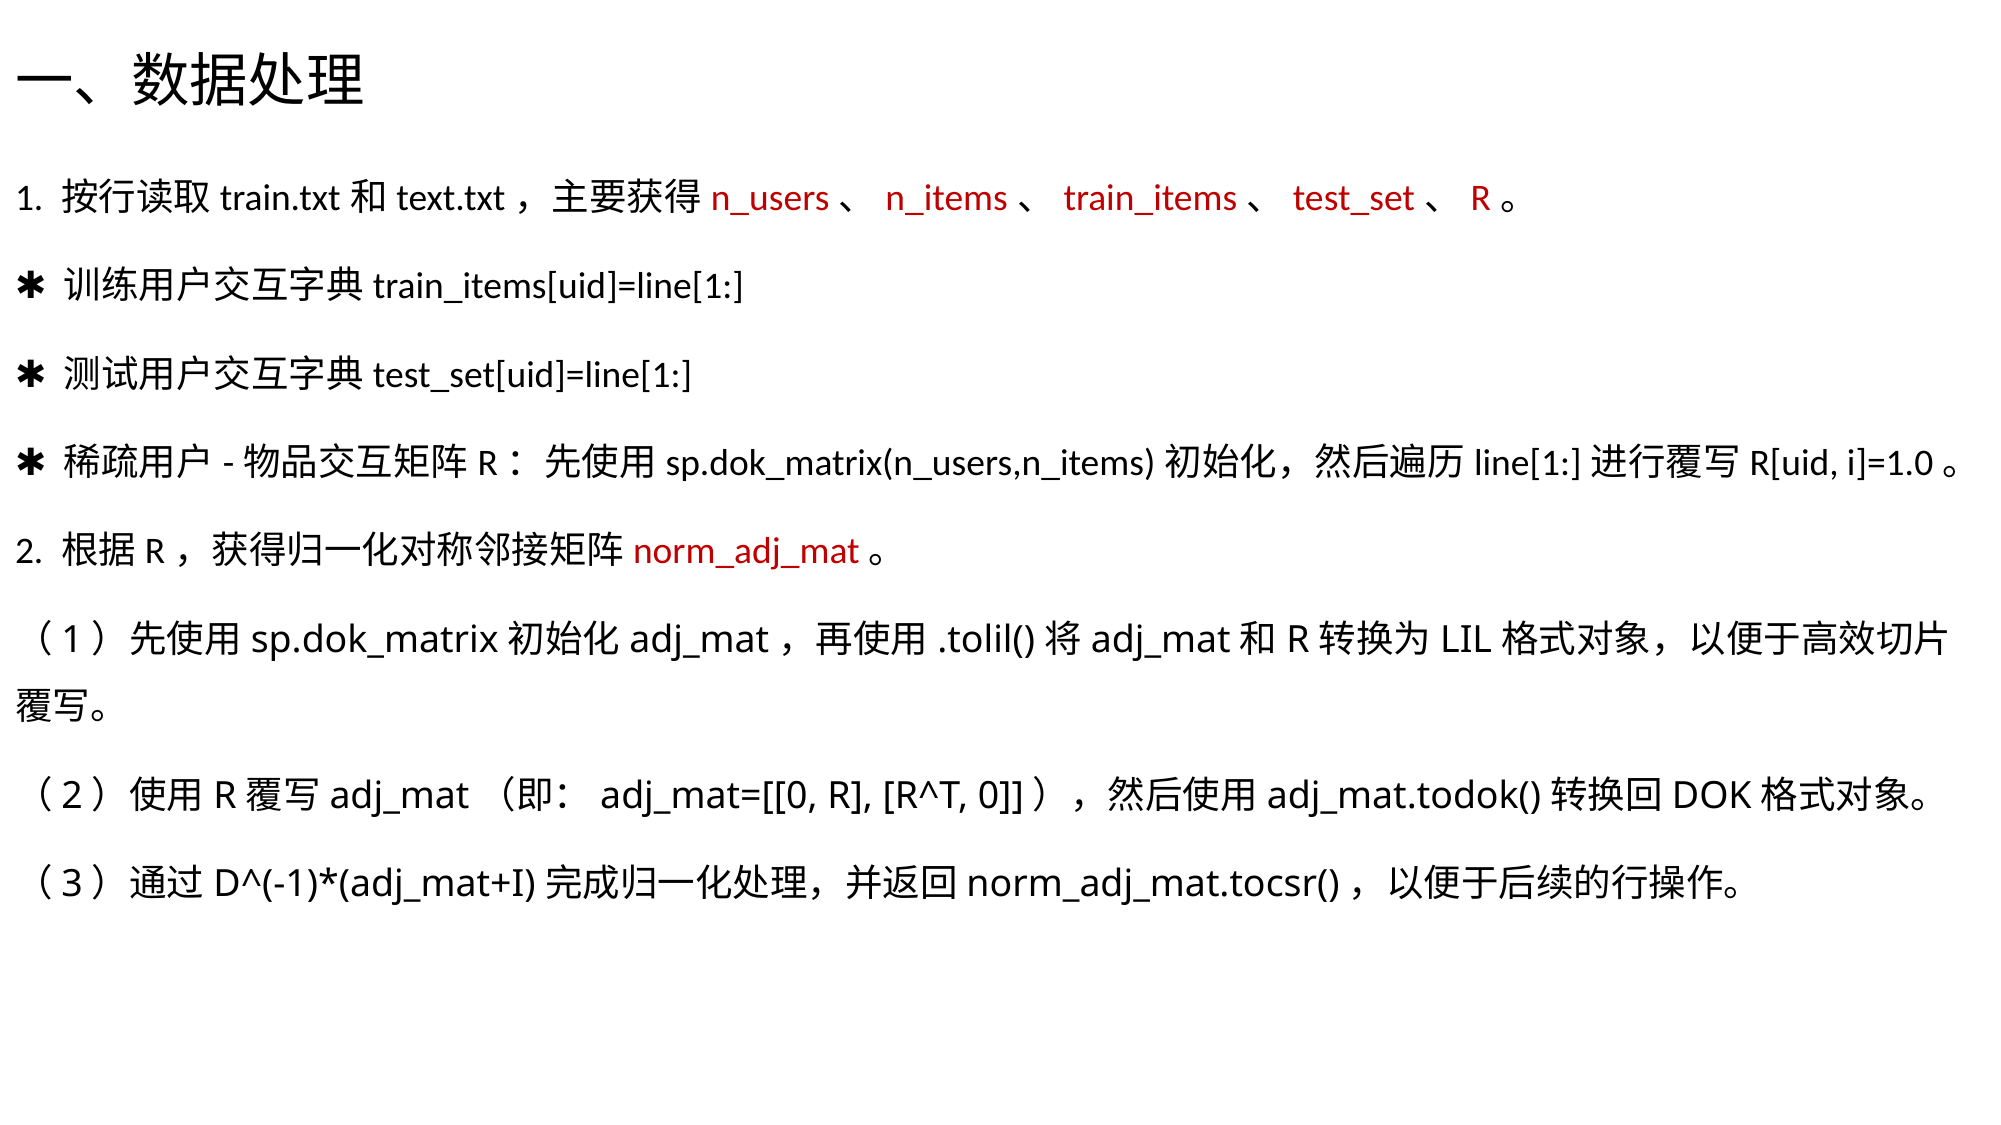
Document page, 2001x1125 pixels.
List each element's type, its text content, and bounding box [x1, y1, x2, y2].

list 1. 按行读取train.txt和text.txt，主要获得n_users、n_items、train_items、test_set、R。 ✱ 训练用户交互字典train_items[uid]=line[1:] ✱ 测试用户交互字典test_set[uid]=line[1:] ✱ 稀疏用户-物品交互矩阵R：先使用sp.dok_matrix(n_users,n_items)初始化，然后遍历line[1:]进行覆写R[uid, i]=1.0。 2. 根据R，获得归一化对称邻接矩阵norm_adj_mat。 （1）先使用sp.dok_matrix初始化adj_mat，再使用.tolil()将adj_mat和R转换为LIL格式对象，以便于高效切片覆写。 （2）使用R覆写adj_mat（即：adj_mat=[[0, R], [R^T, 0]]），然后使用adj_mat.todok()转换回DOK格式对象。 （3）通过D^(-1)*(adj_mat+I)完成归一化处理，并返回norm_adj_mat.tocsr()，以便于后续的行操作。 [0, 143, 2000, 1105]
title 一、数据处理 [0, 0, 648, 143]
